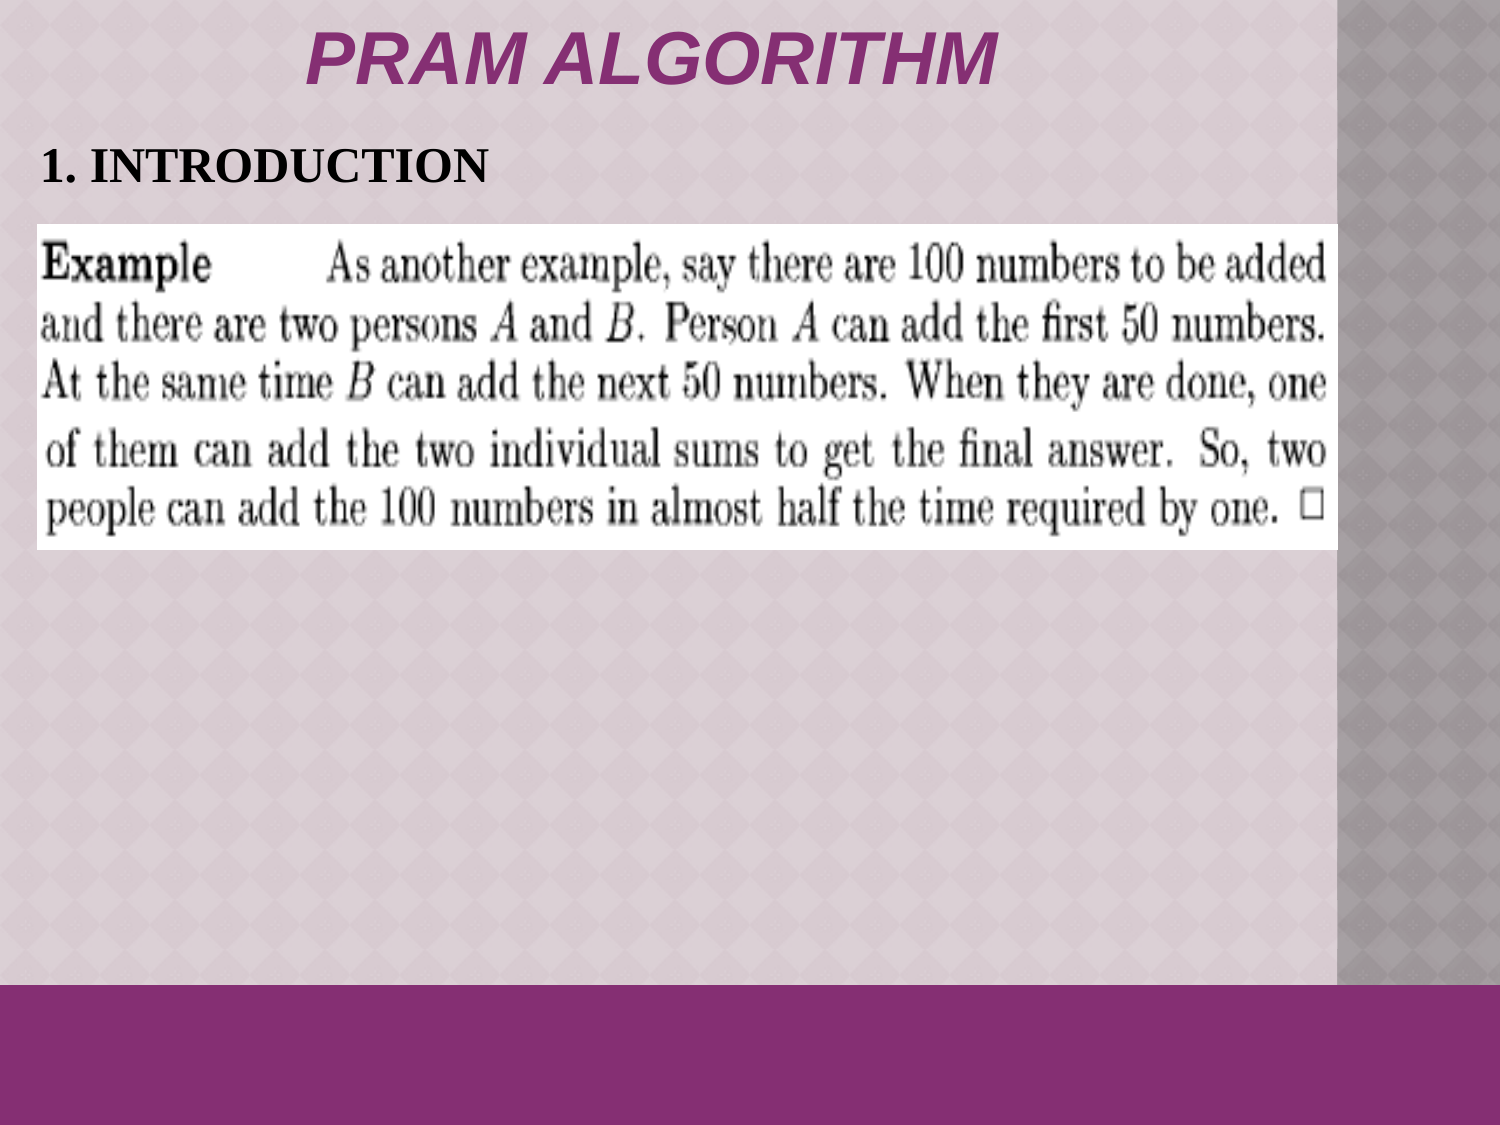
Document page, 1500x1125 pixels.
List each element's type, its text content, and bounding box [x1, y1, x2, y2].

text_box PRAM ALGORITHM [0, 0, 1325, 100]
text_box [0, 985, 1500, 1125]
picture [37, 224, 1338, 551]
text_box 1. INTRODUCTION [24, 124, 1325, 320]
